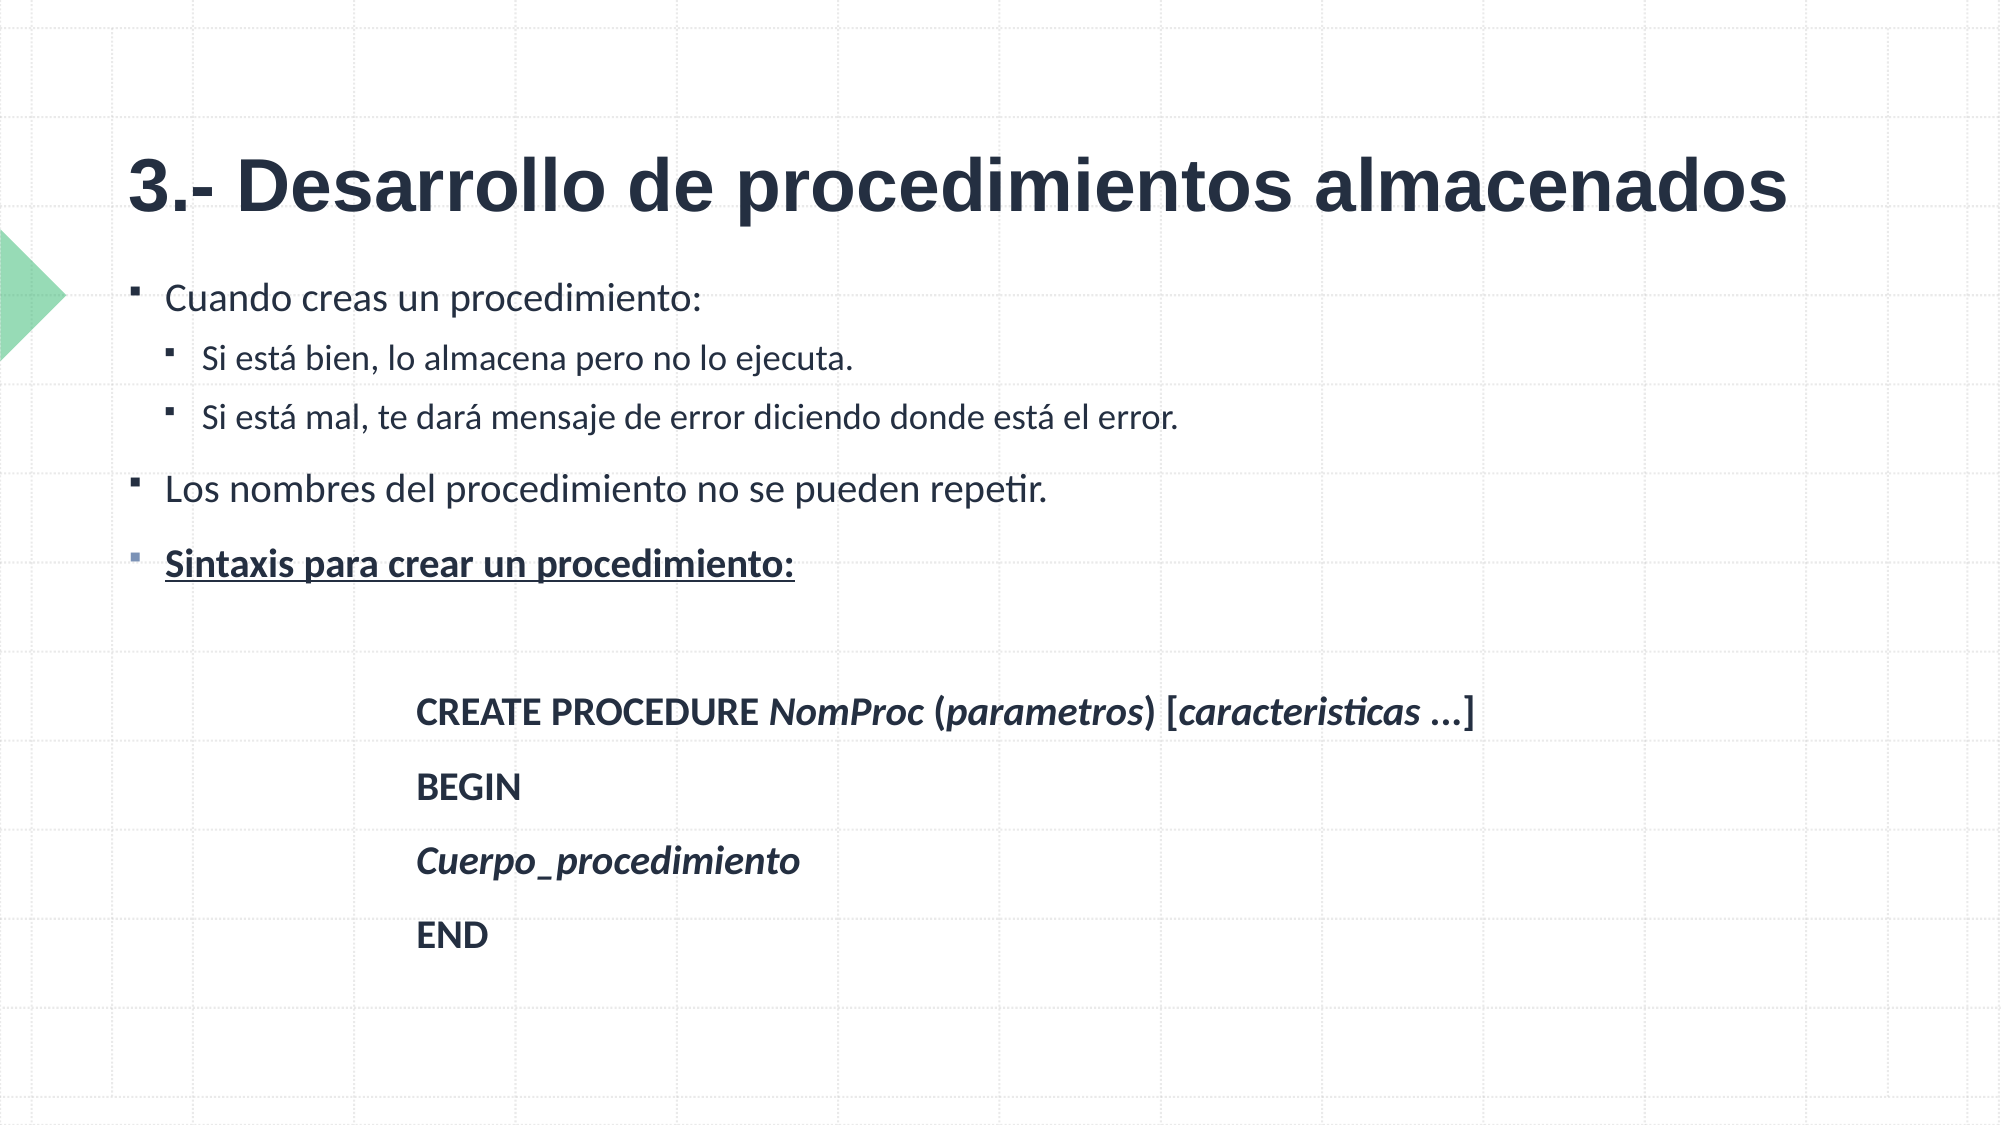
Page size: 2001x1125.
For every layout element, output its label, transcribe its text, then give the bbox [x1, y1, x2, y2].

title 3.- Desarrollo de procedimientos almacenados [113, 119, 1808, 234]
list Cuando creas un procedimiento: Si está bien, lo almacena pero no lo ejecuta. Si está mal, te dará mensaje de error diciendo donde está el error. Los nombres del procedimiento no se pueden repetir. Sintaxis para crear un procedimiento: CREATE PROCEDURE NomProc (parametros) [caracteristicas ...] BEGIN Cuerpo_procedimiento END [113, 258, 1808, 969]
